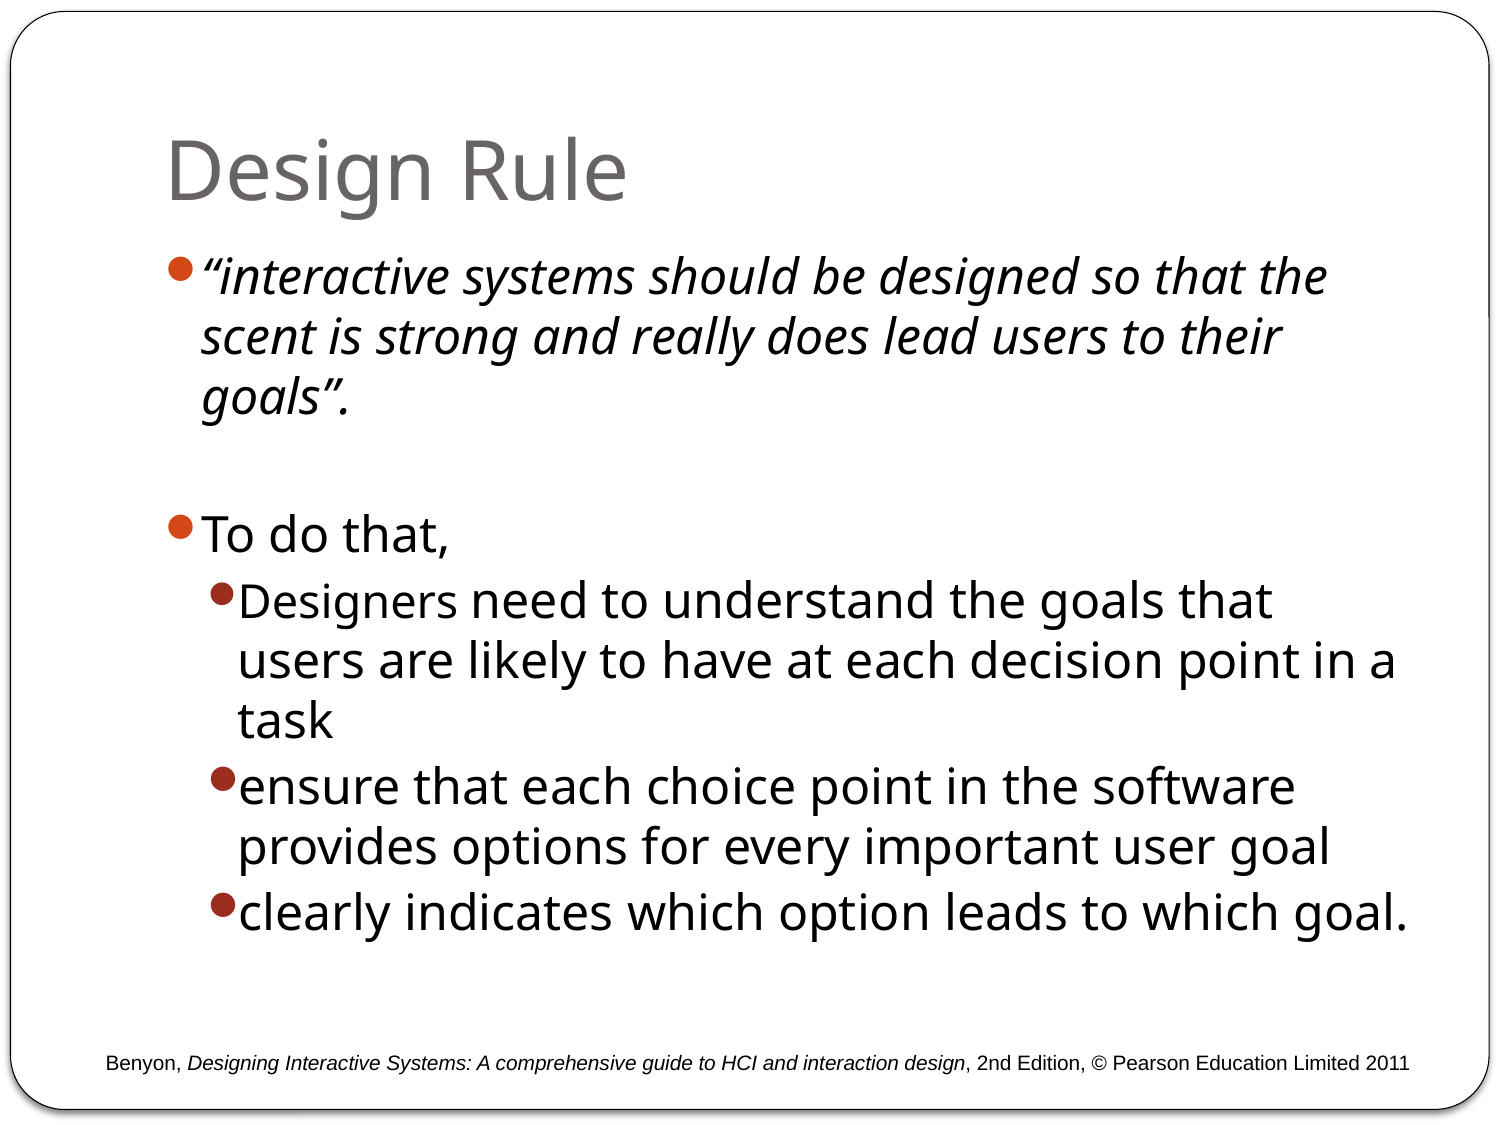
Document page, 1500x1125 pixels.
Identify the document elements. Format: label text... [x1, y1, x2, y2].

list “interactive systems should be designed so that the scent is strong and really does lead users to their goals”. To do that, Designers need to understand the goals that users are likely to have at each decision point in a task ensure that each choice point in the software provides options for every important user goal clearly indicates which option leads to which goal. [150, 237, 1425, 988]
title Design Rule [150, 45, 1425, 233]
